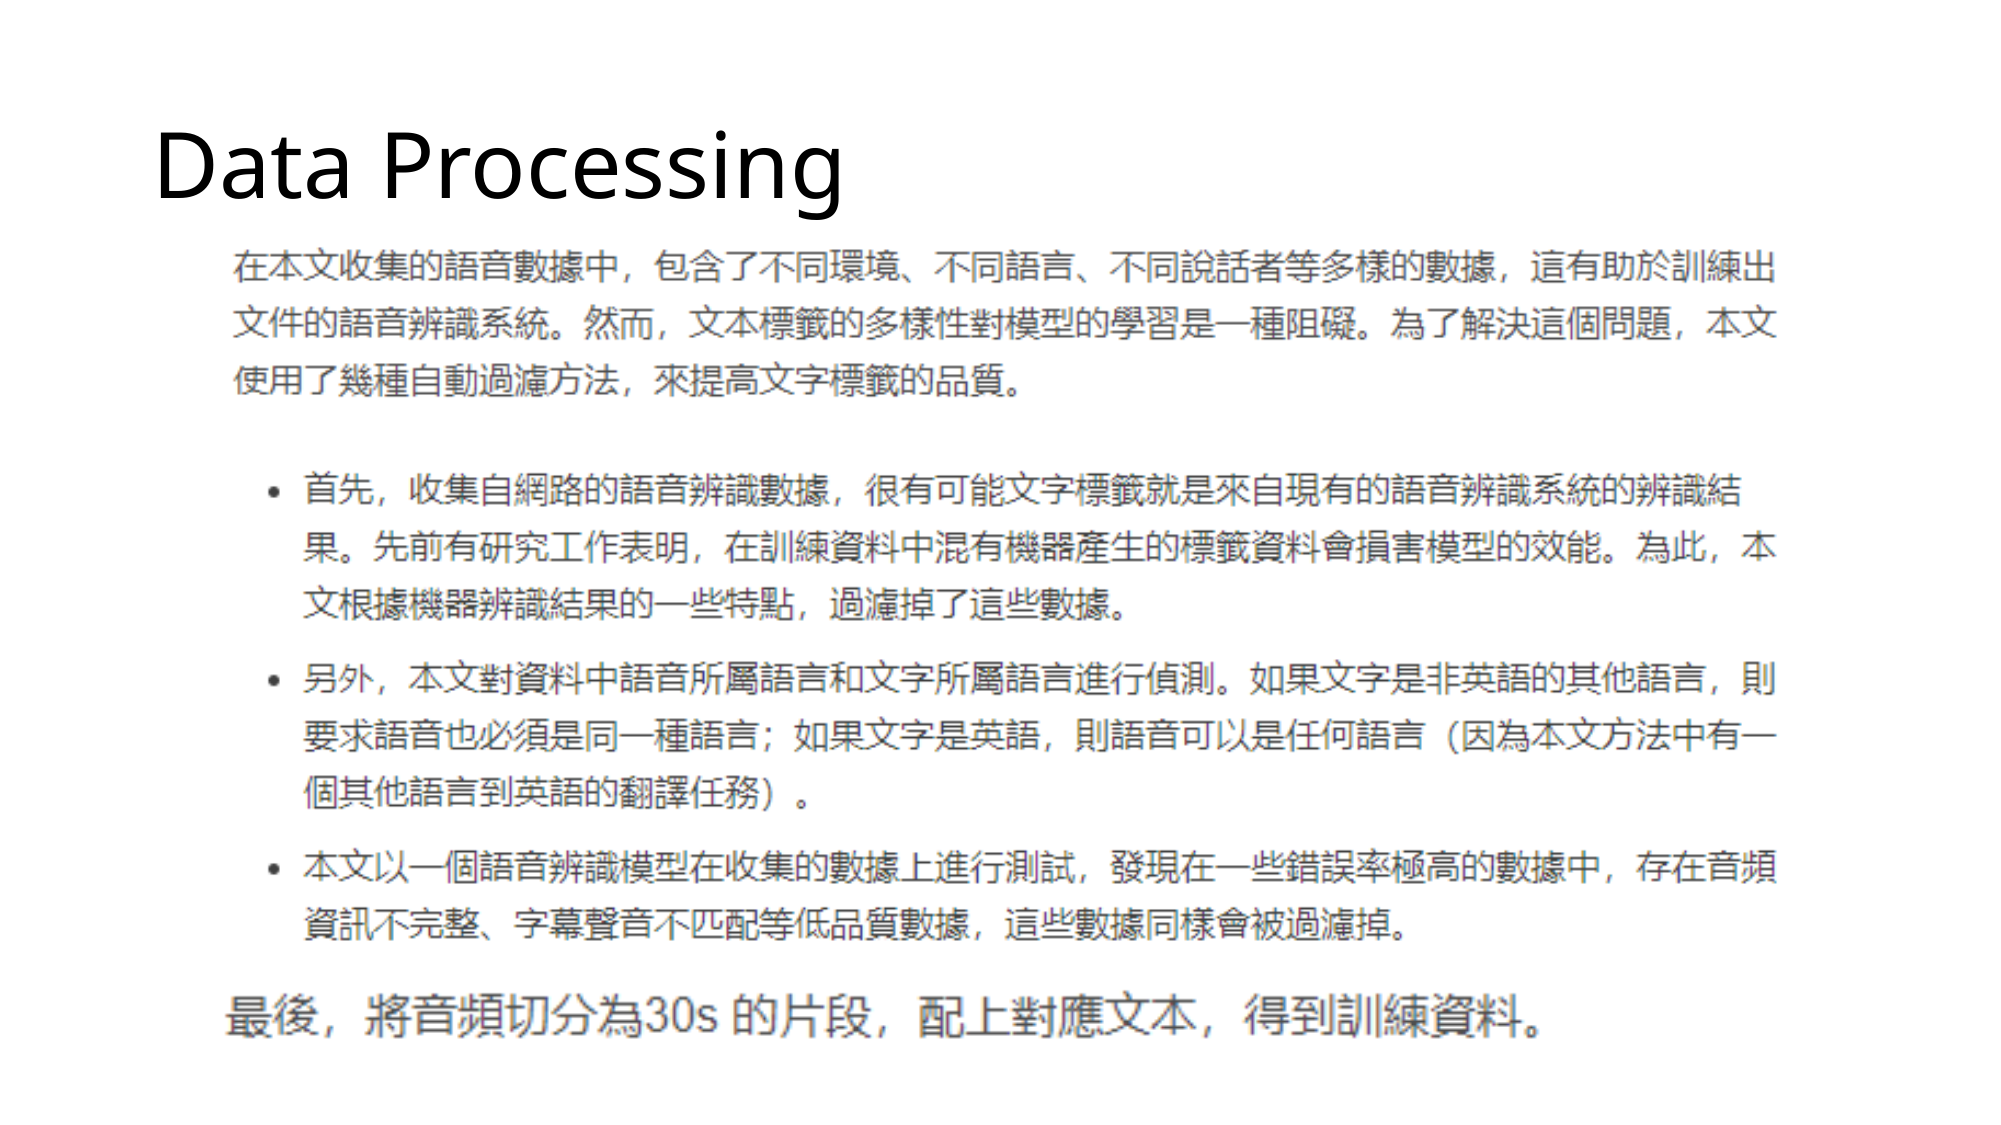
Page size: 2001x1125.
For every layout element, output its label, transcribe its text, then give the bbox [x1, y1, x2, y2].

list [211, 234, 1789, 955]
title Data Processing [137, 59, 1863, 278]
picture [211, 983, 1560, 1066]
